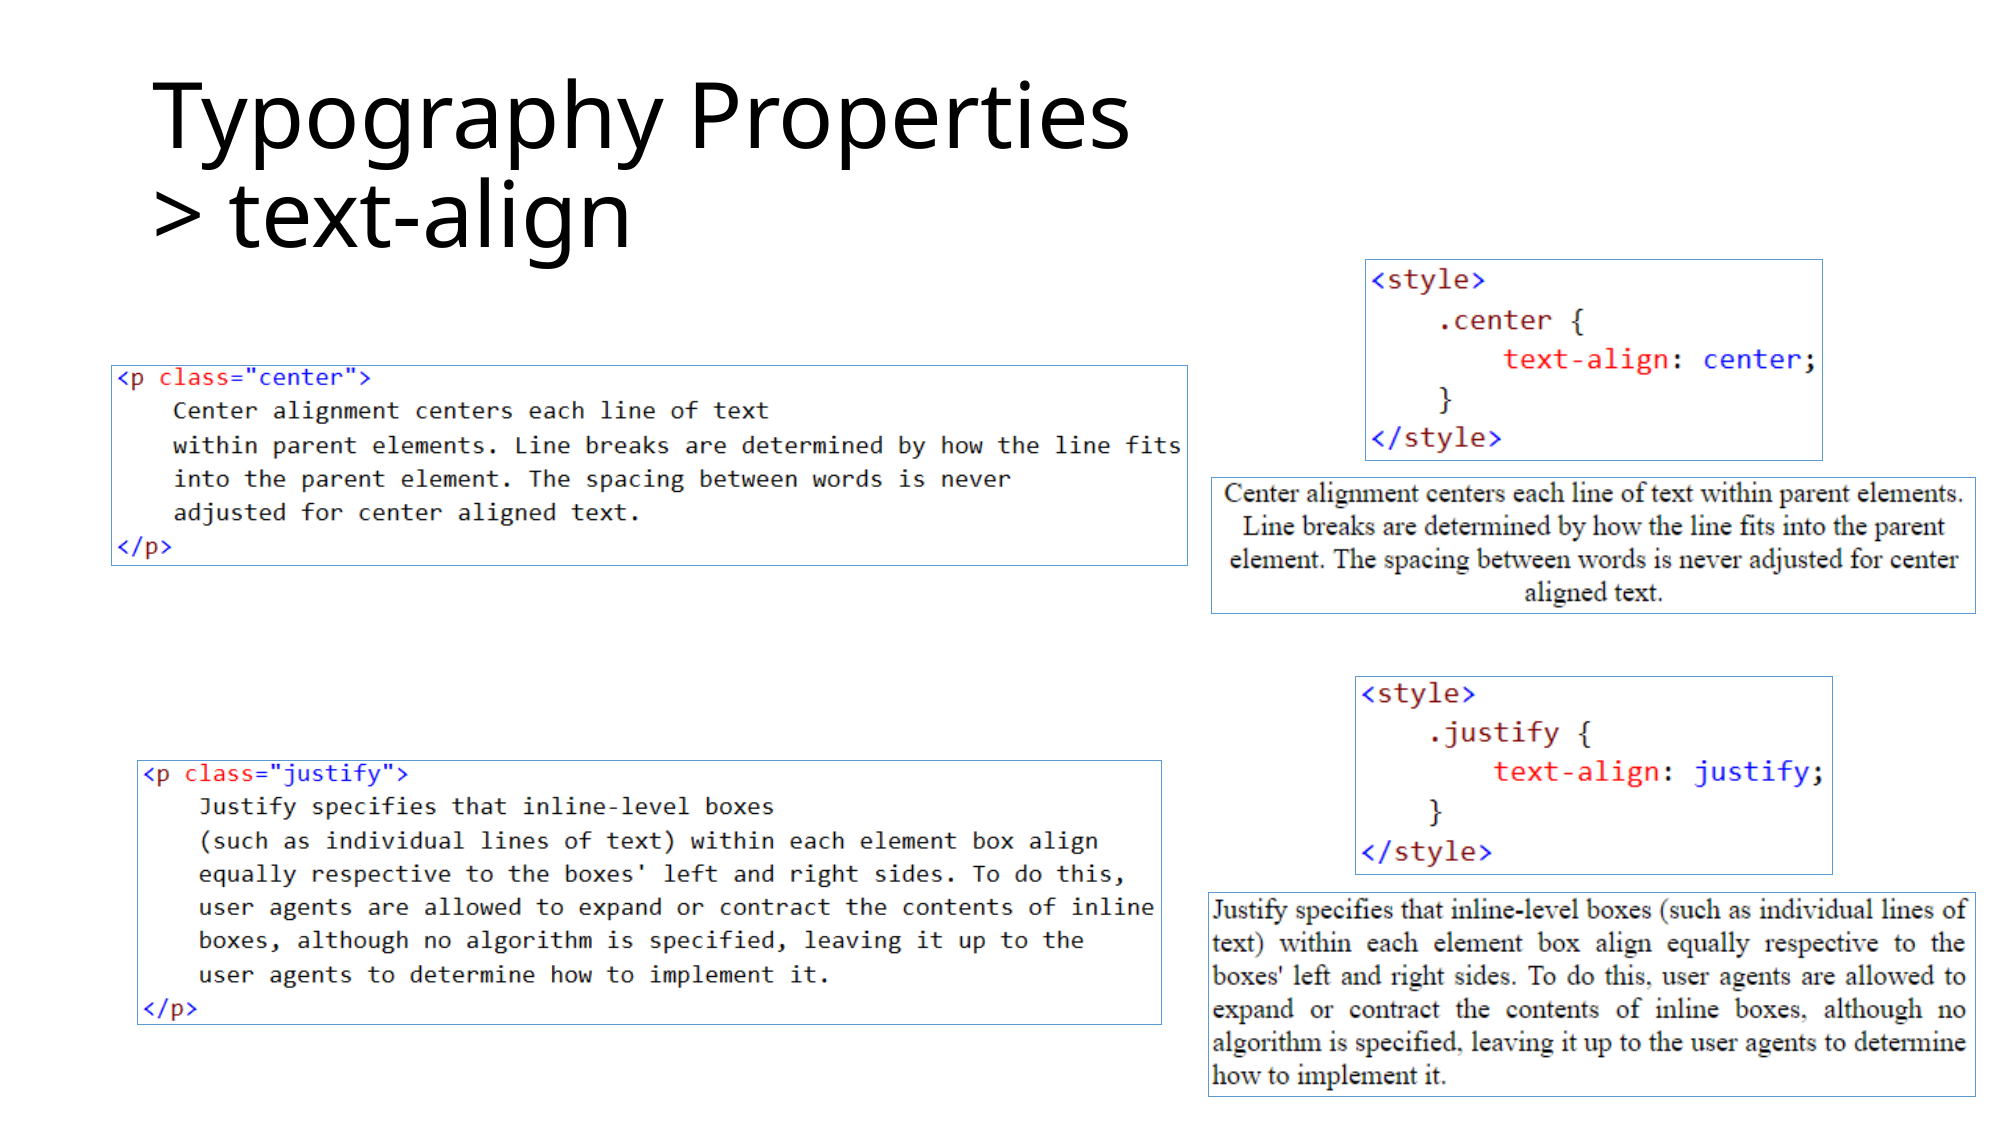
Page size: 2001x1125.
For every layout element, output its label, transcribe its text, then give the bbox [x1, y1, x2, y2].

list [1208, 892, 1976, 1097]
picture [1355, 675, 1833, 875]
picture [1364, 259, 1823, 461]
picture [111, 365, 1188, 566]
picture [137, 760, 1162, 1025]
title Typography Properties > text-align [137, 59, 1863, 278]
picture [1211, 477, 1976, 614]
